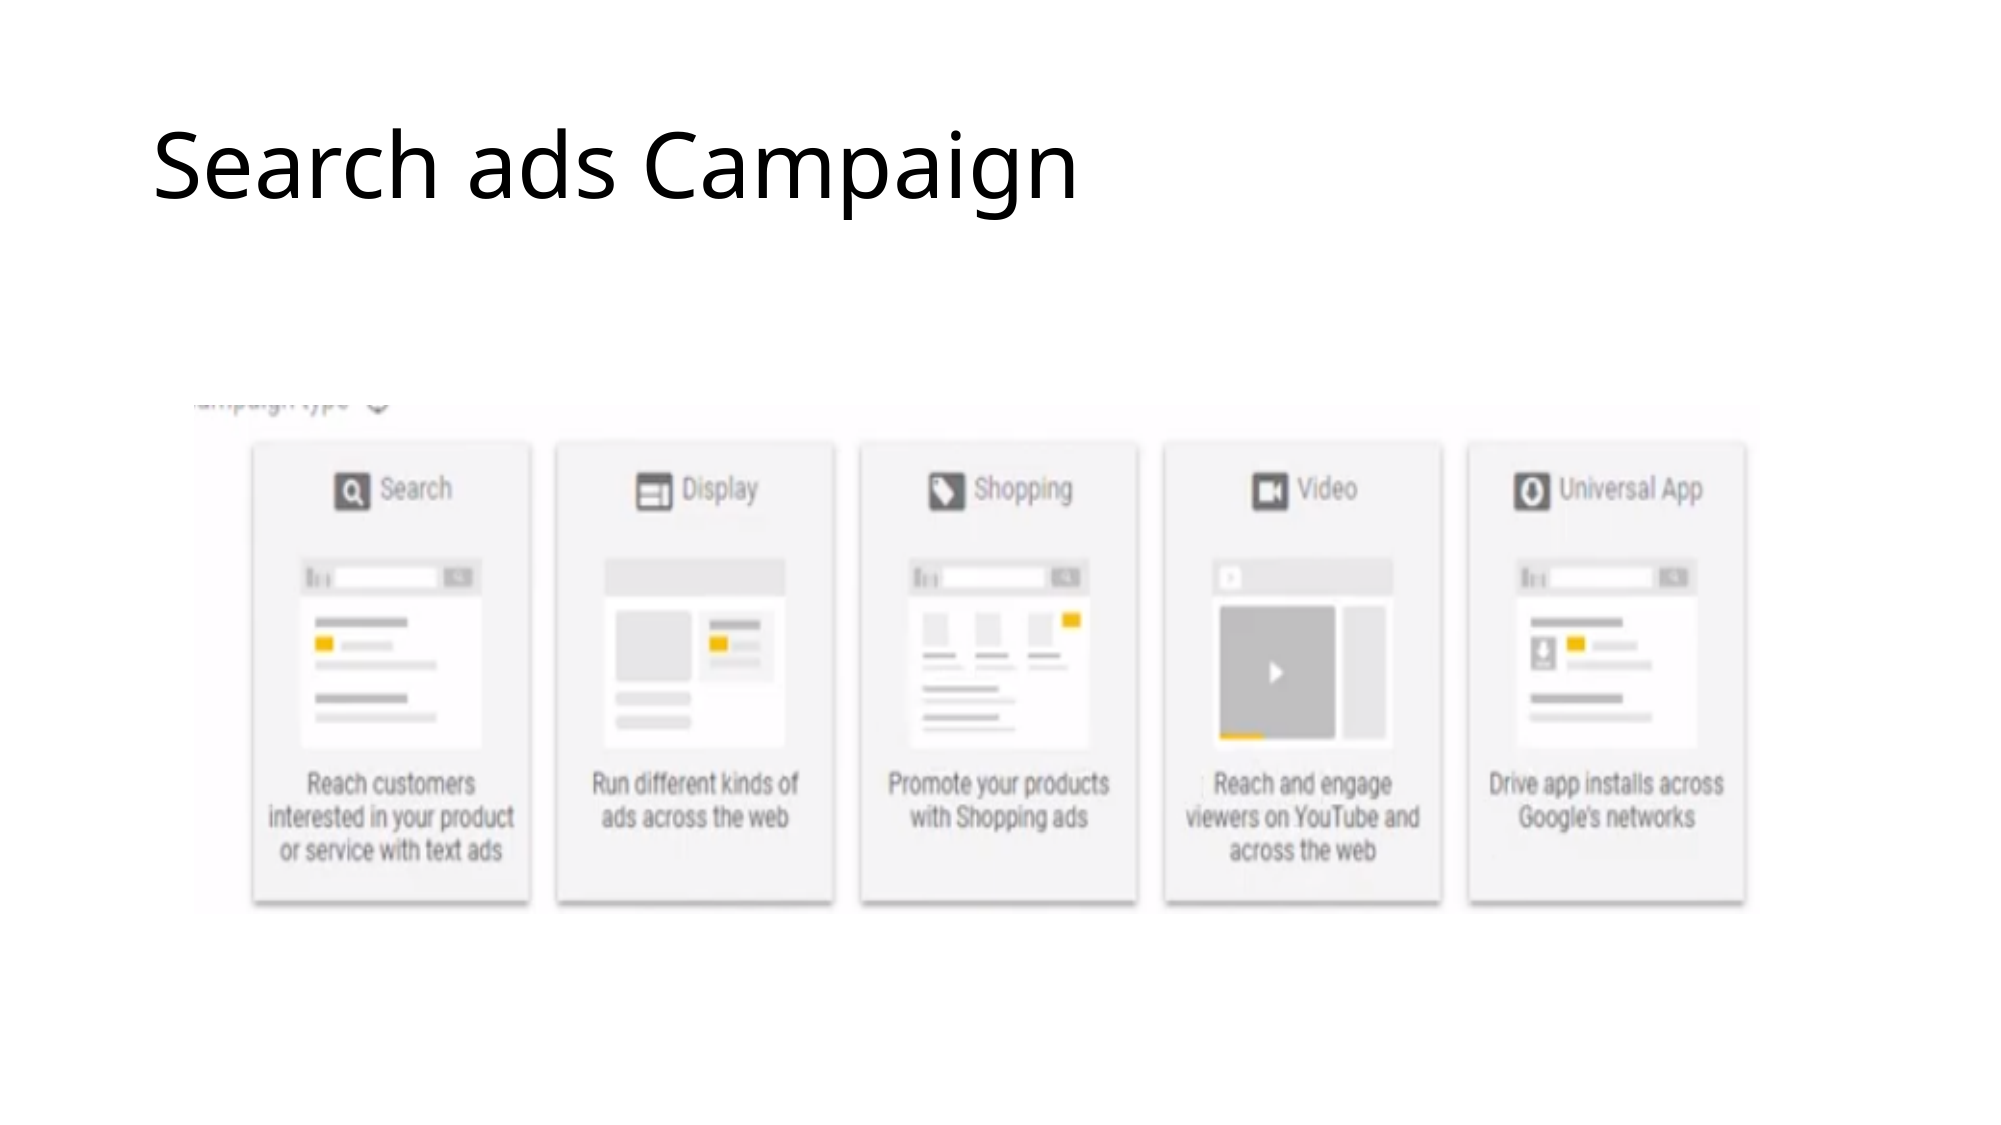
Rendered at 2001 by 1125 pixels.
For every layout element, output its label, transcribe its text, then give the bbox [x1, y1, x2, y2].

title Search ads Campaign [137, 59, 1863, 278]
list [194, 405, 1760, 914]
